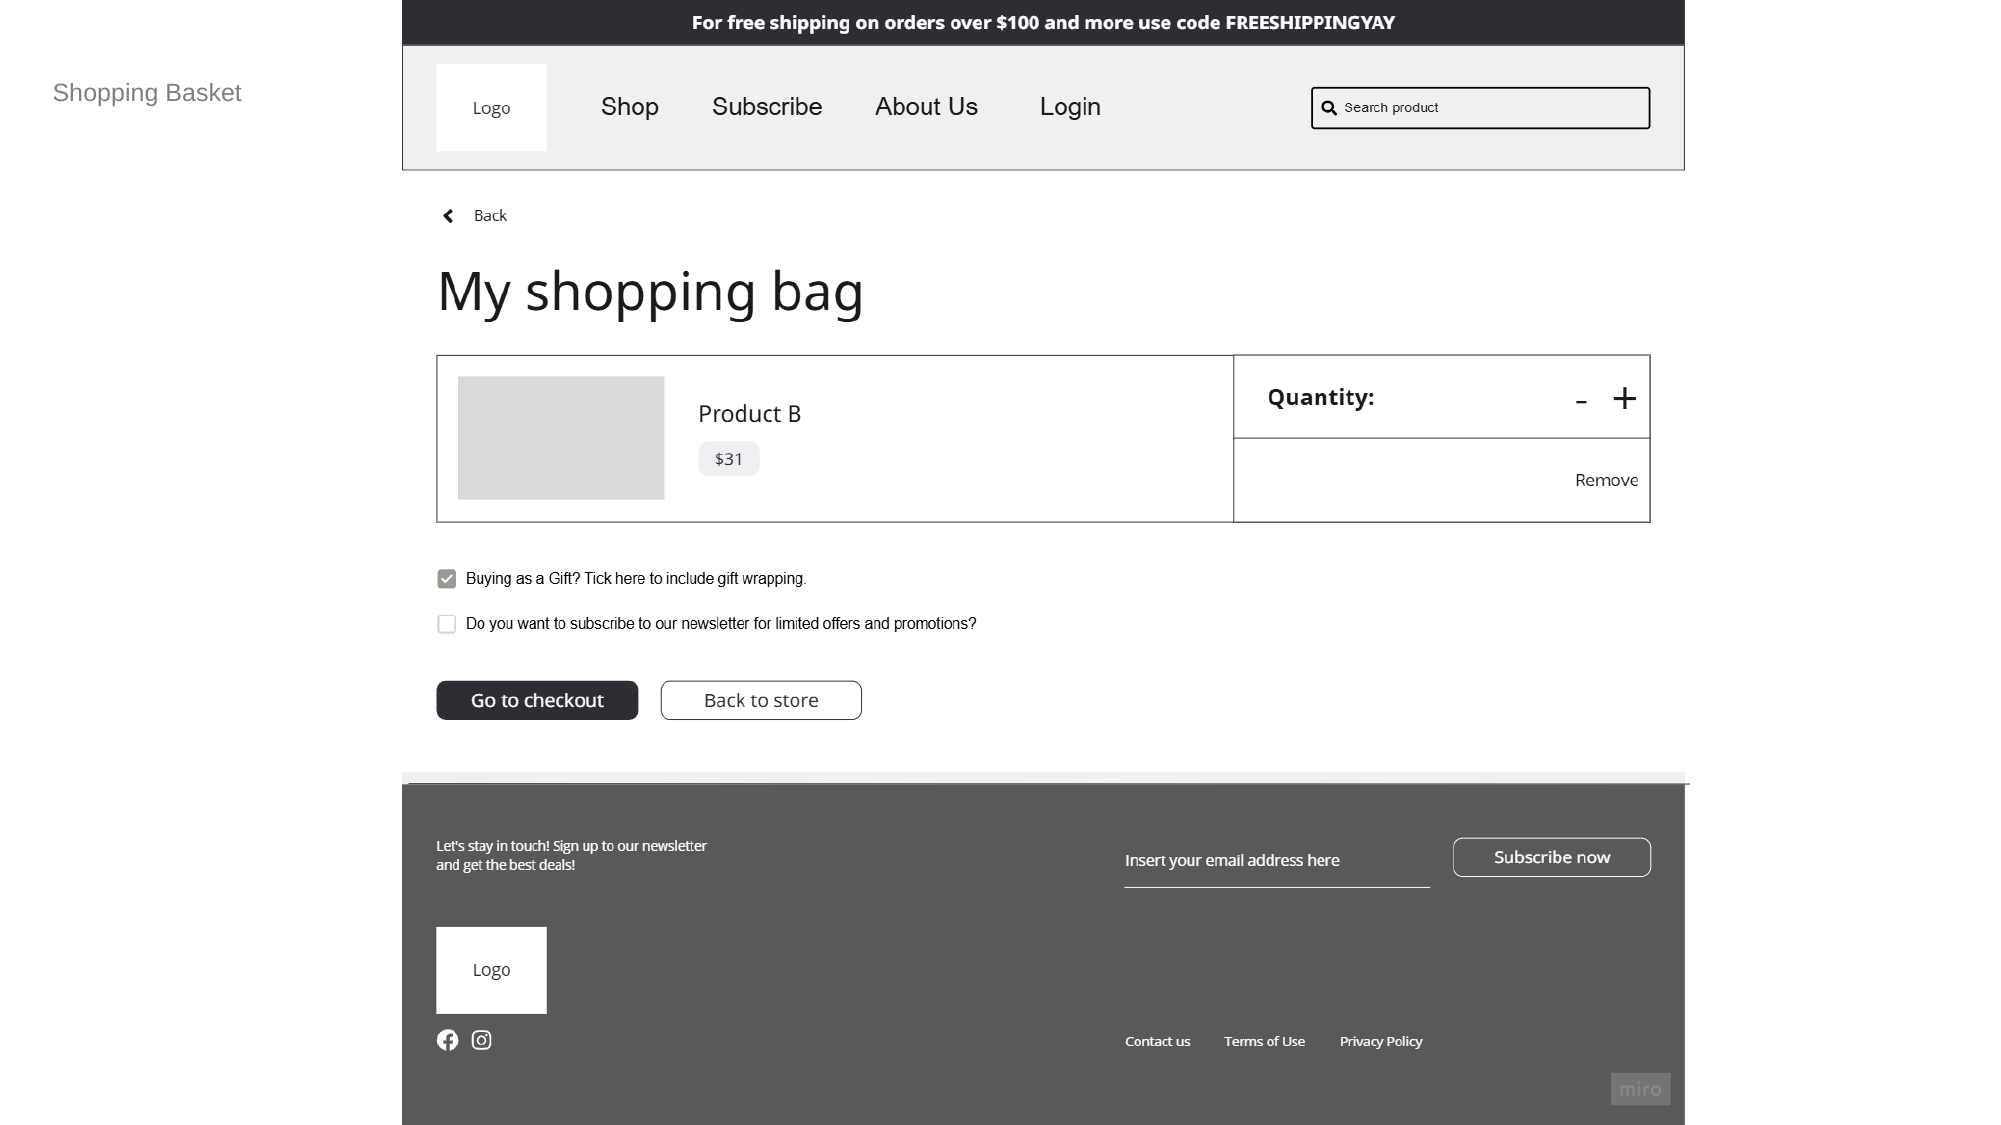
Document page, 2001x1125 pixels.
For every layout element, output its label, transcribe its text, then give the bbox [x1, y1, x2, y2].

picture [401, 0, 1691, 1125]
text_box Shopping Basket [37, 68, 396, 114]
